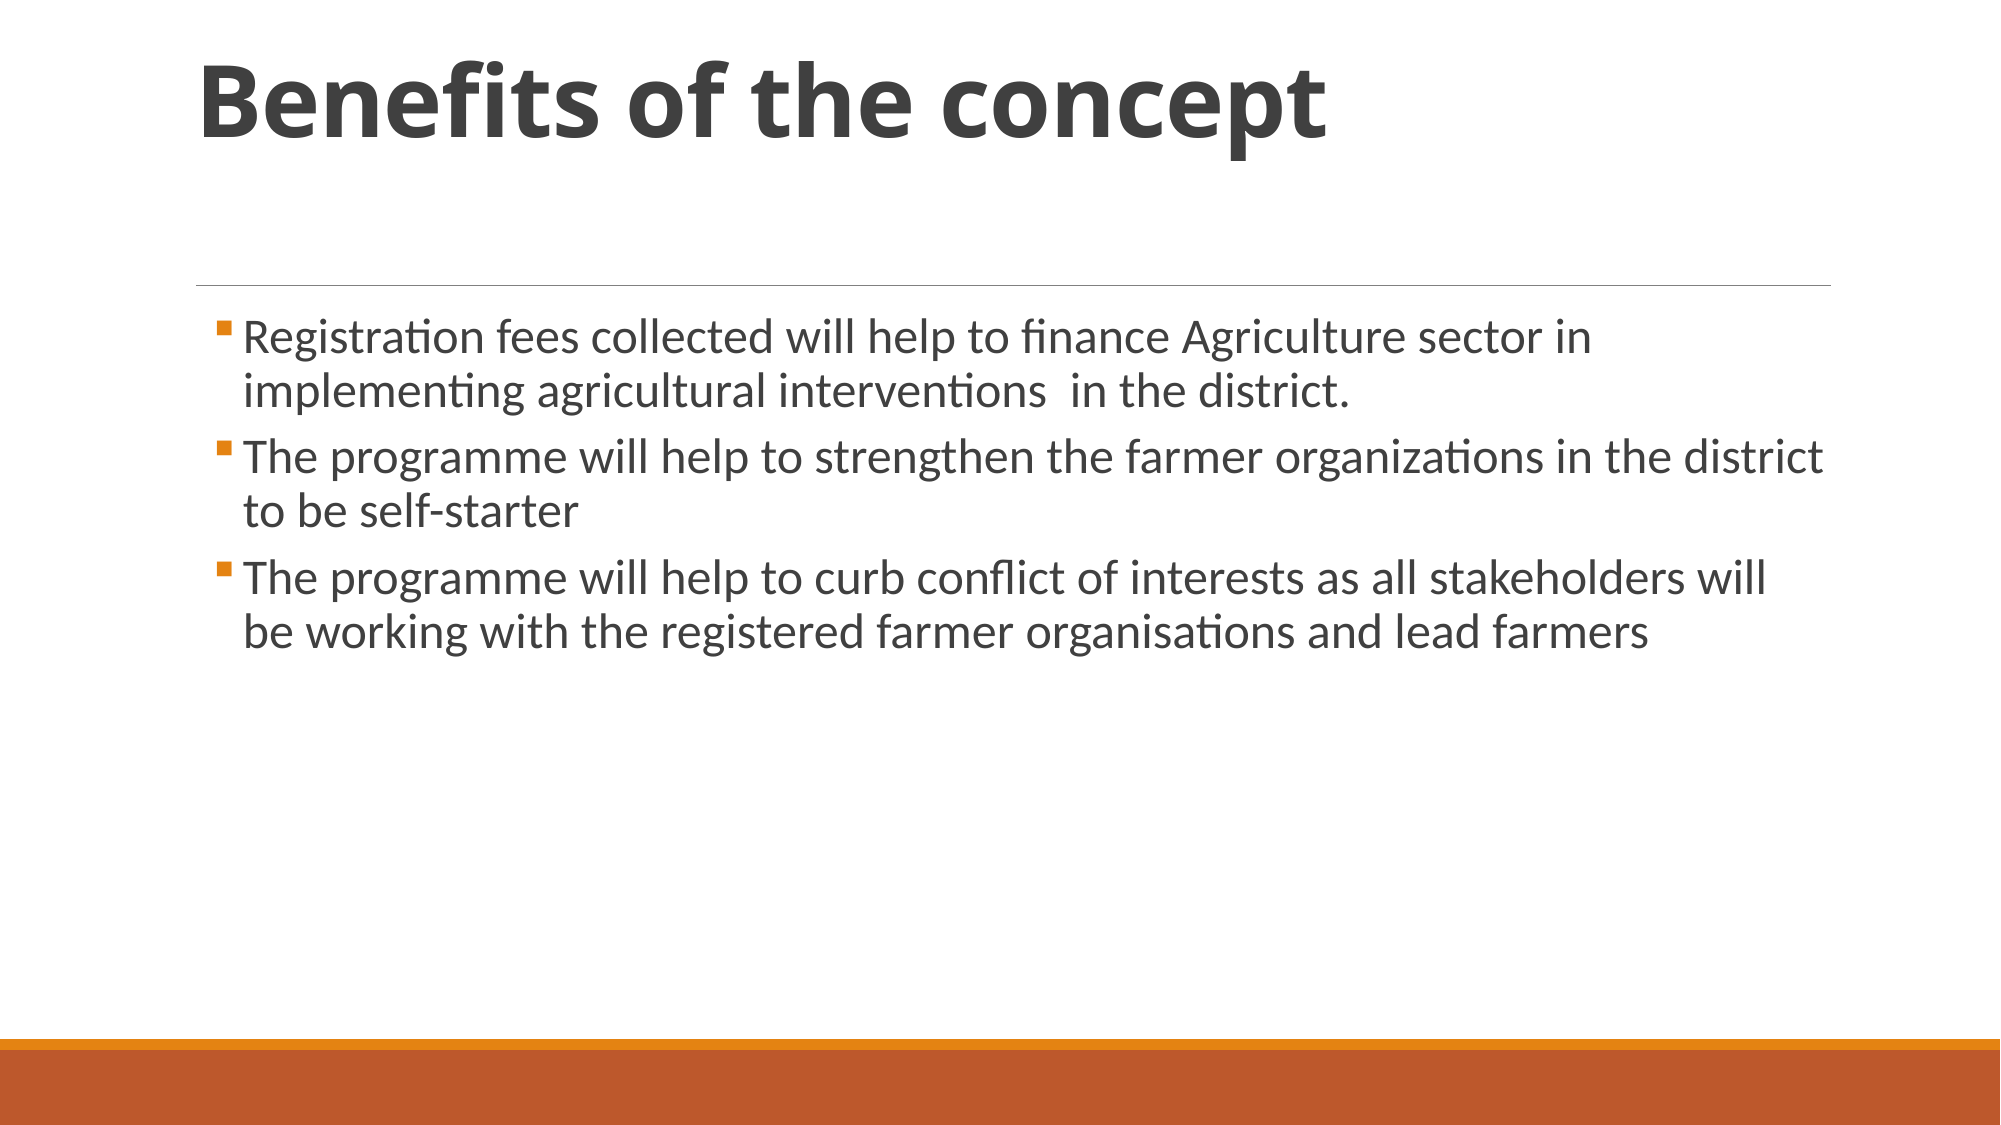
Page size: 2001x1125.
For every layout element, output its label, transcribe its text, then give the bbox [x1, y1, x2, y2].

title Benefits of the concept [180, 47, 1830, 285]
list Registration fees collected will help to finance Agriculture sector in implementing agricultural interventions in the district. The programme will help to strengthen the farmer organizations in the district to be self-starter The programme will help to curb conflict of interests as all stakeholders will be working with the registered farmer organisations and lead farmers [180, 302, 1830, 963]
